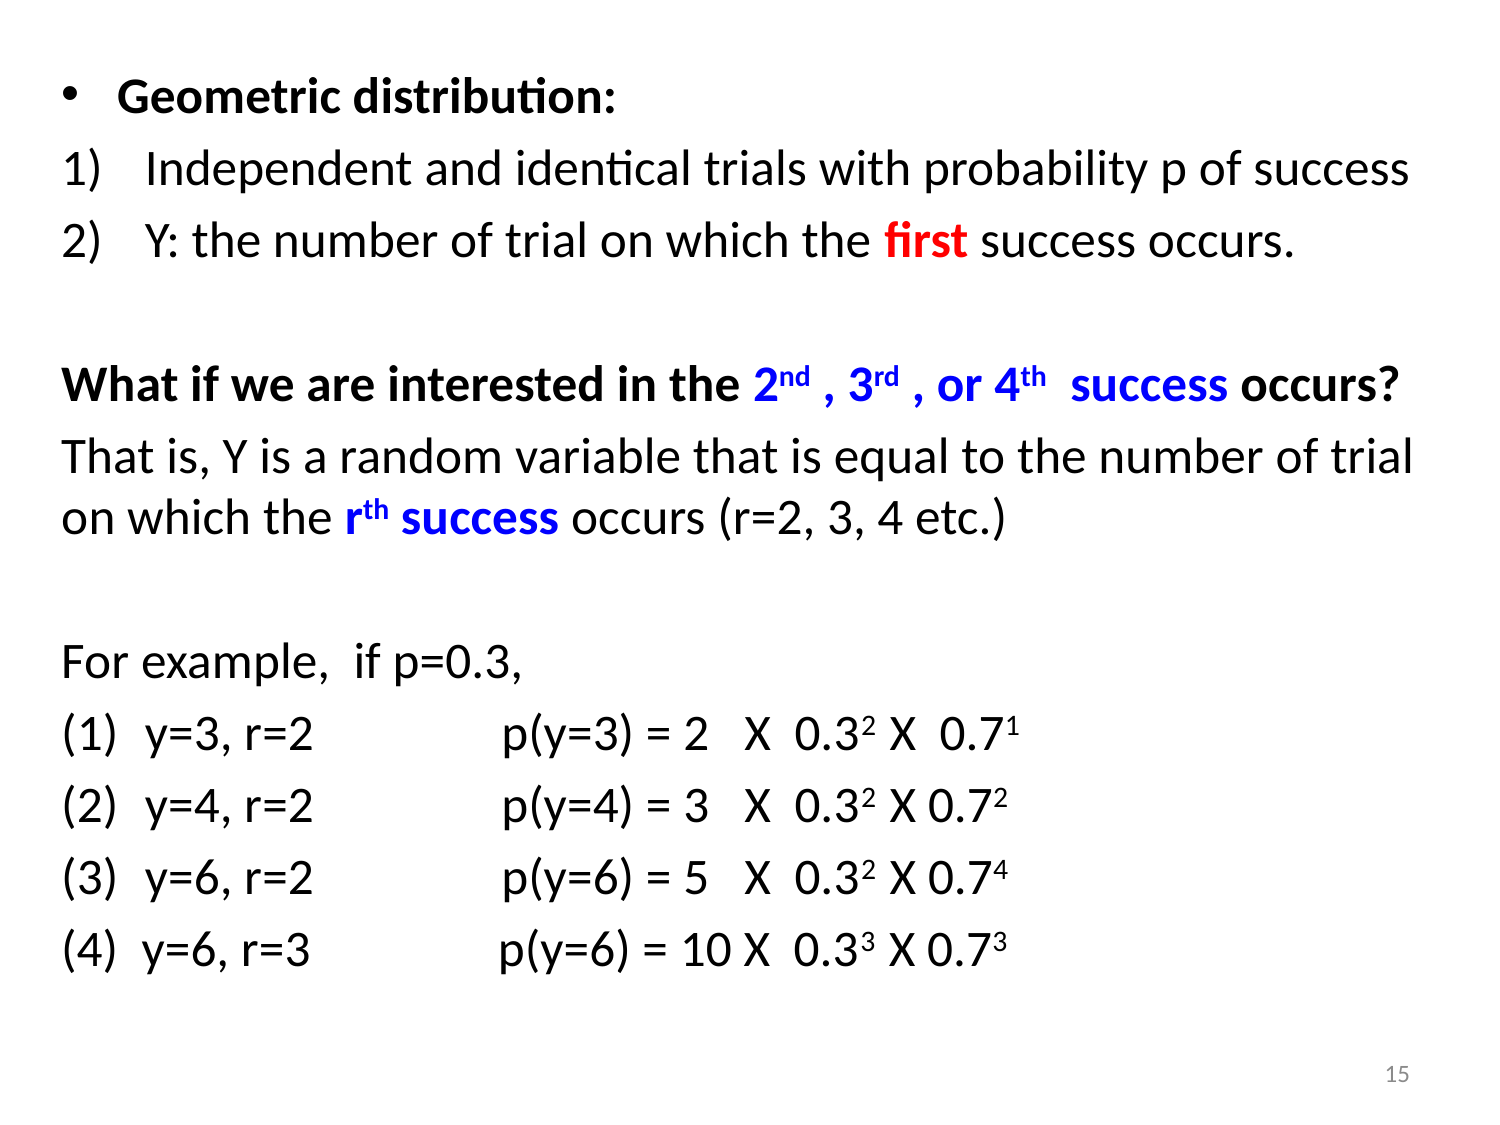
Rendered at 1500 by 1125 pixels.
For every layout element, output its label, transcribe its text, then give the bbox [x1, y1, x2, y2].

slide_number 14 [1074, 1042, 1425, 1103]
list Geometric distribution: Independent and identical trials with probability p of success Y: the number of trial on which the first success occurs. What if we are interested in the 2nd , 3rd , or 4th success occurs? That is, Y is a random variable that is equal to the number of trial on which the rth success occurs (r=2, 3, 4 etc.) For example, if p=0.3, y=3, r=2 p(y=3) = 2 X 0.32 X 0.71 y=4, r=2 p(y=4) = 3 X 0.32 X 0.72 y=6, r=2 p(y=6) = 5 X 0.32 X 0.74 (4) y=6, r=3 p(y=6) = 10 X 0.33 X 0.73 [46, 54, 1464, 991]
